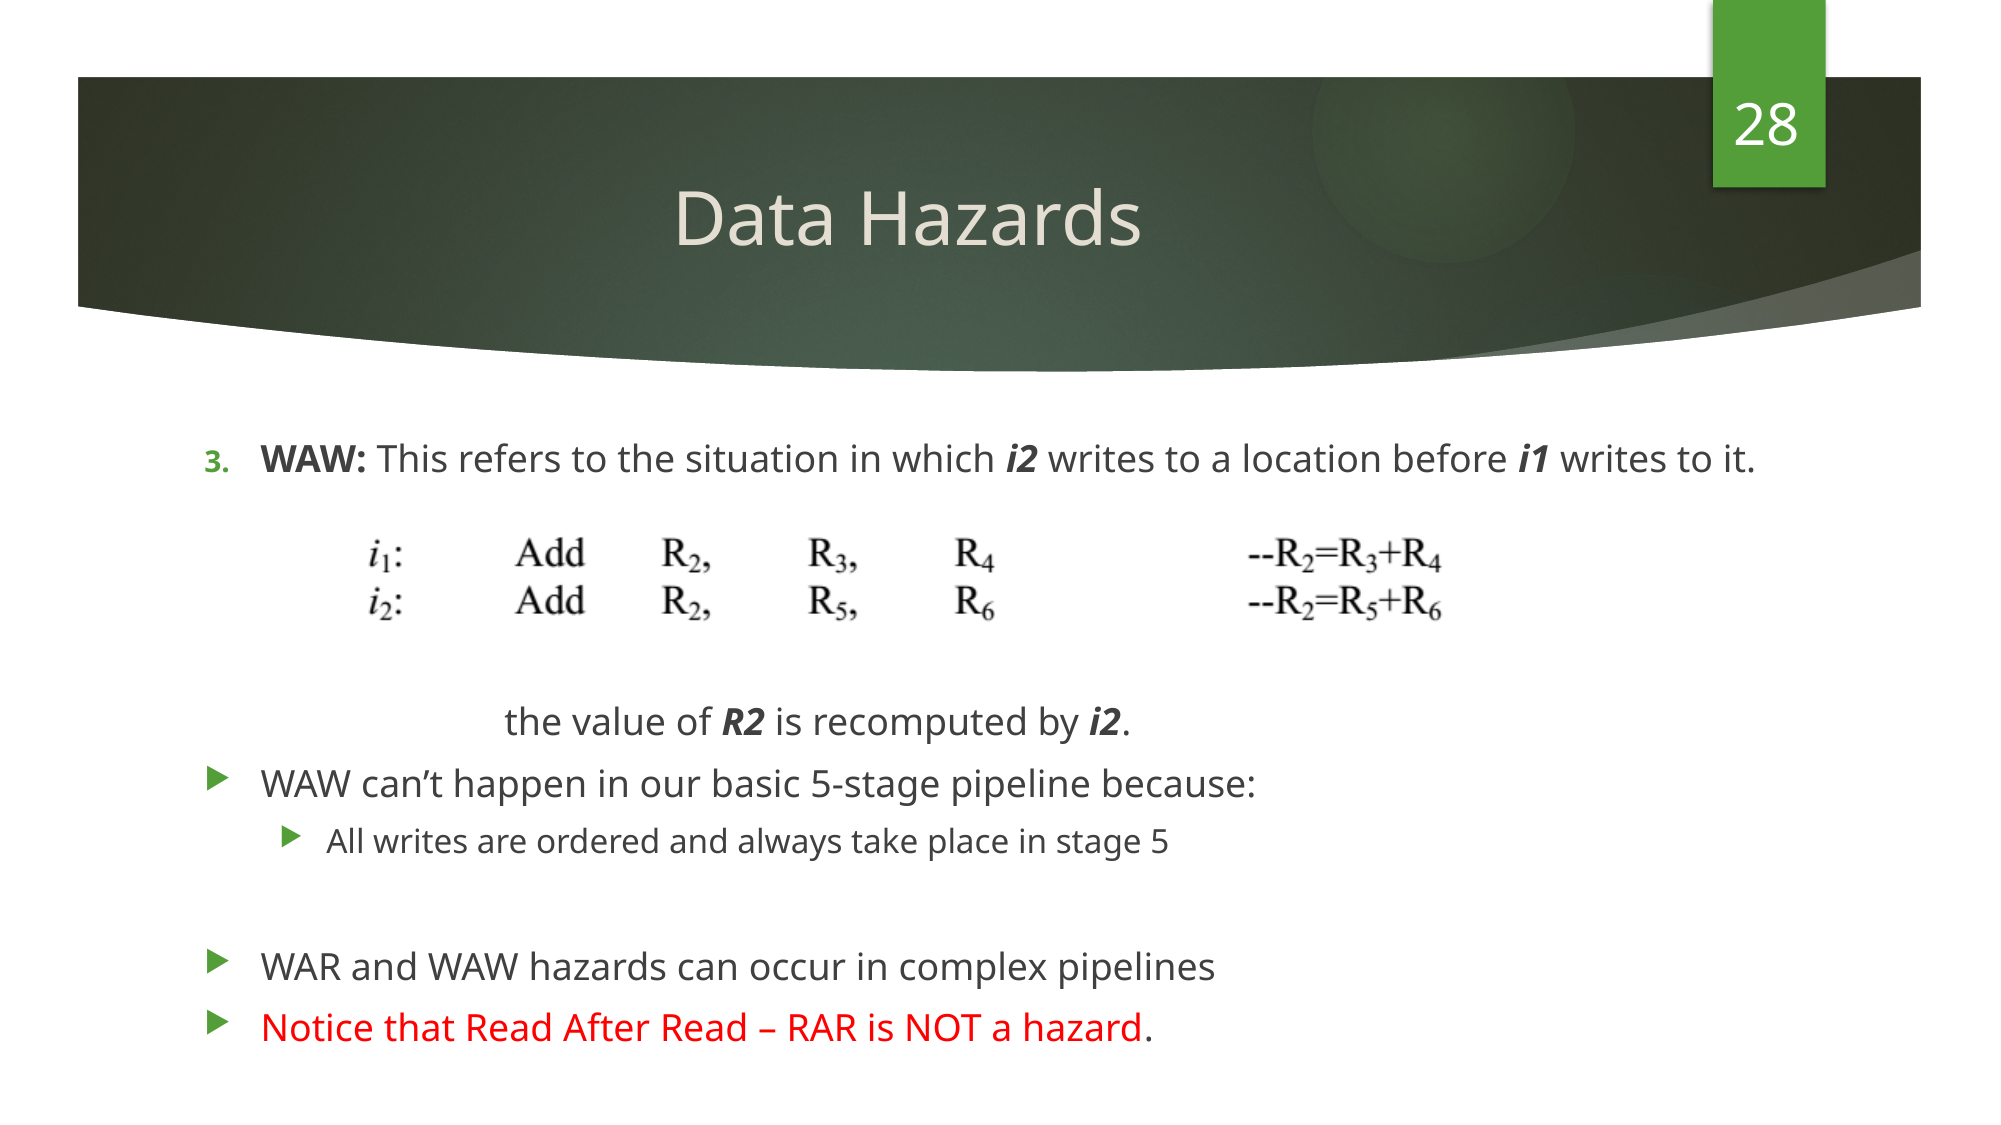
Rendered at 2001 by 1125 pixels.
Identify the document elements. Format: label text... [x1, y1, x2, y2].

slide_number 28 [1698, 48, 1836, 175]
title Data Hazards [189, 155, 1627, 275]
list WAW: This refers to the situation in which i2 writes to a location before i1 writes to it. the value of R2 is recomputed by i2. WAW can’t happen in our basic 5-stage pipeline because: All writes are ordered and always take place in stage 5 WAR and WAW hazards can occur in complex pipelines Notice that Read After Read – RAR is NOT a hazard. [189, 427, 1836, 1072]
picture [358, 533, 1458, 633]
